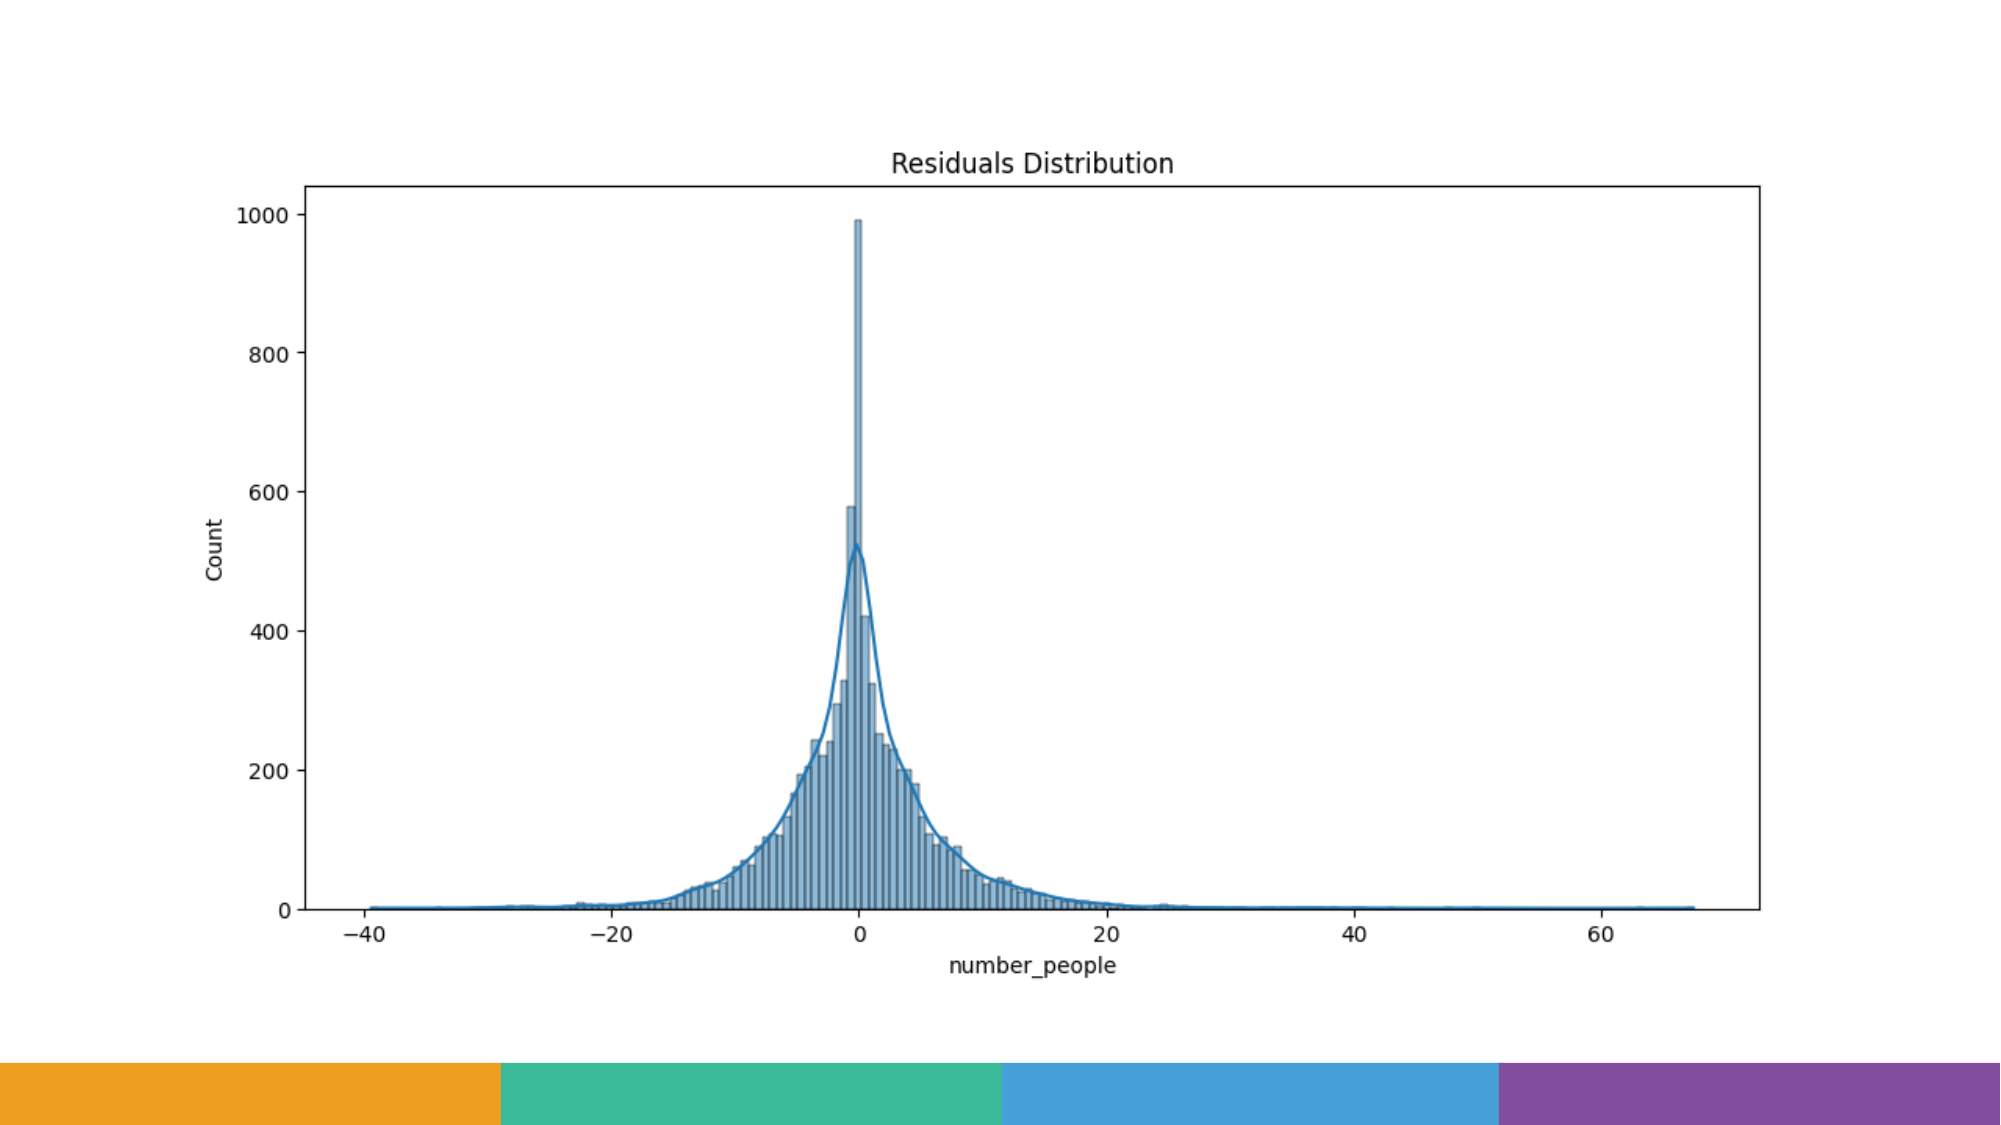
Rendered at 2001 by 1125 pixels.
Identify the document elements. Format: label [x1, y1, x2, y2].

picture [200, 139, 1800, 986]
